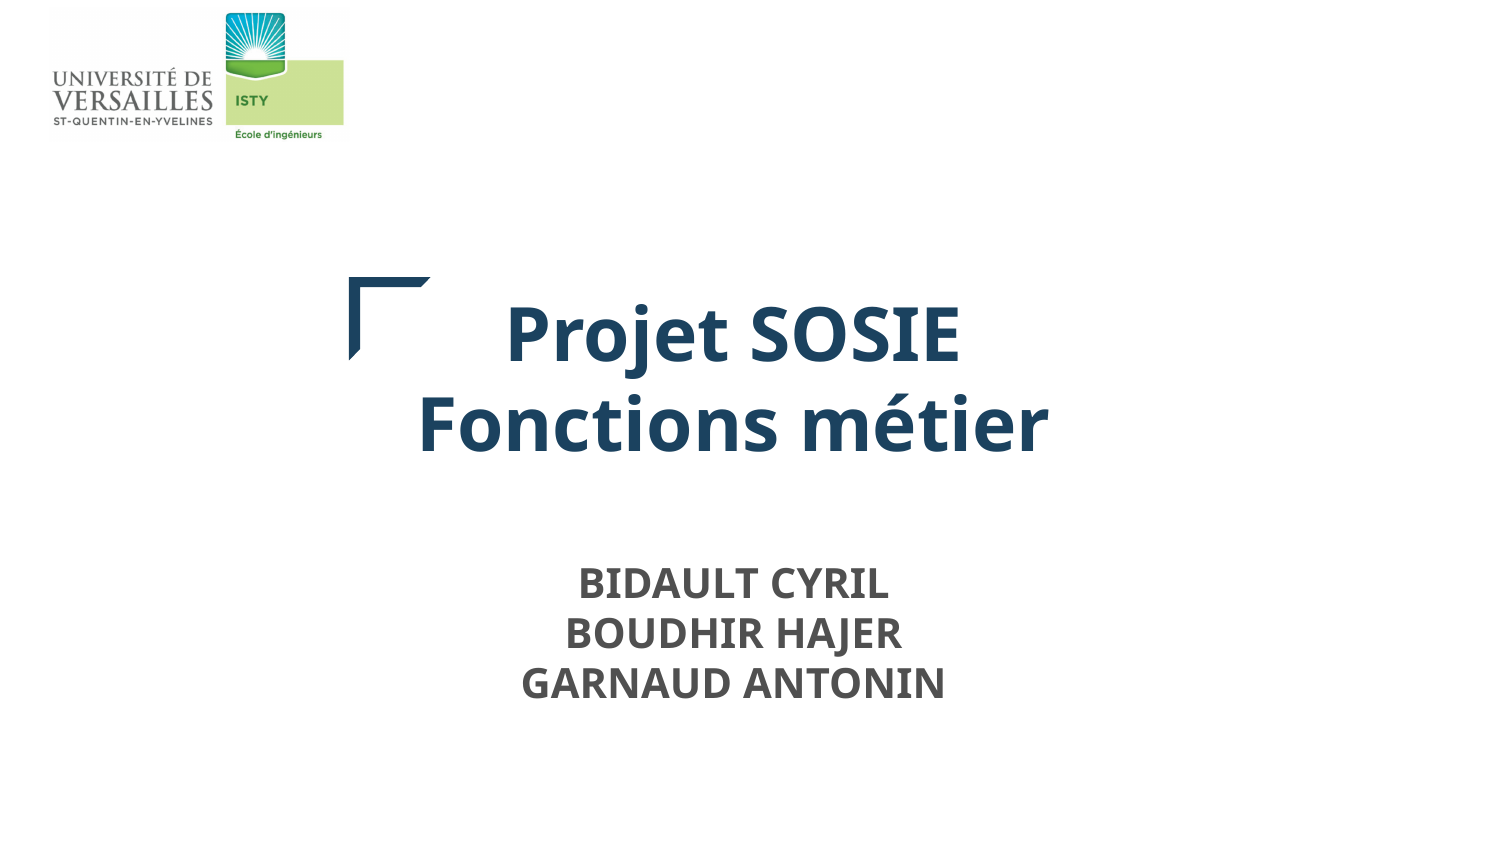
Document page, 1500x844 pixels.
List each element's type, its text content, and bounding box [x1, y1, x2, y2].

text_box [348, 277, 431, 361]
subtitle Projet SOSIE Fonctions métier BIDAULT CYRIL BOUDHIR Hajer GARNAUD Antonin [53, 277, 1414, 717]
picture [49, 7, 350, 142]
